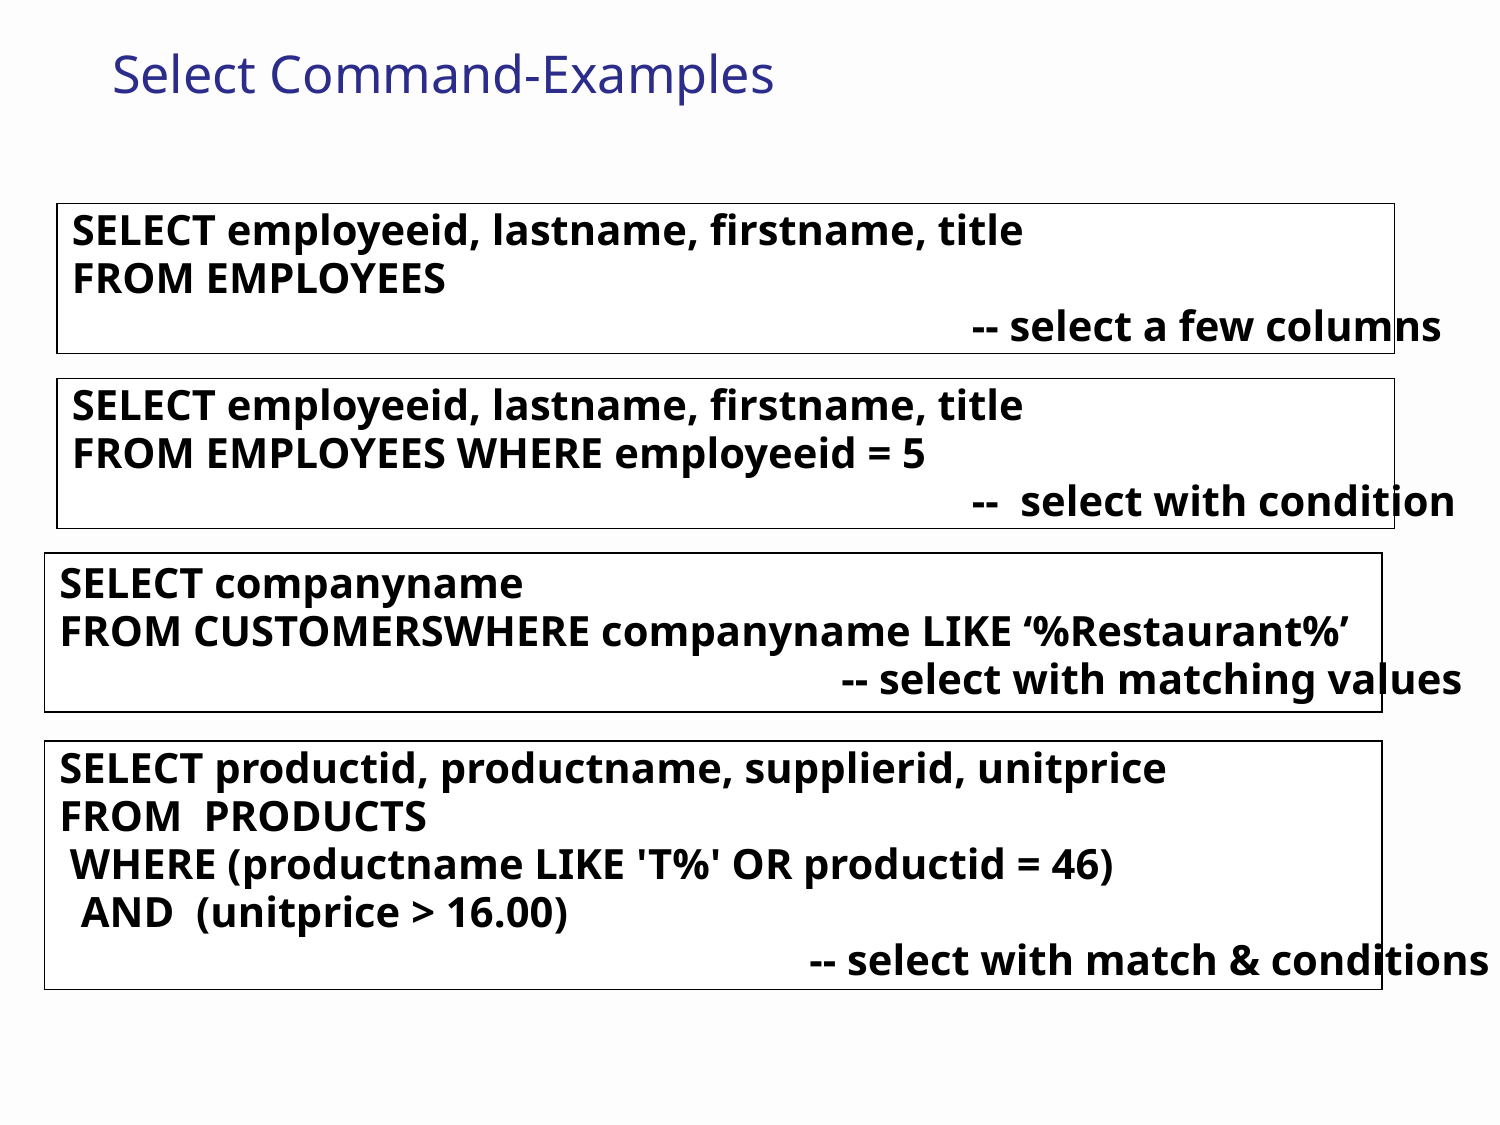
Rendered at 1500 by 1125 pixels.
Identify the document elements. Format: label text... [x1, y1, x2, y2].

text_box SELECT employeeid, lastname, firstname, title FROM EMPLOYEES WHERE employeeid = 5 -- select with condition [57, 378, 1395, 529]
text_box SELECT companyname FROM CUSTOMERSWHERE companyname LIKE ‘%Restaurant%’ -- select with matching values [44, 552, 1382, 712]
title Select Command-Examples [111, 40, 1045, 105]
text_box SELECT productid, productname, supplierid, unitprice FROM PRODUCTS WHERE (productname LIKE 'T%' OR productid = 46) AND (unitprice > 16.00) -- select with match & conditions [44, 741, 1382, 990]
text_box SELECT employeeid, lastname, firstname, title FROM EMPLOYEES -- select a few columns [57, 203, 1395, 354]
text_box [0, 0, 1241, 150]
